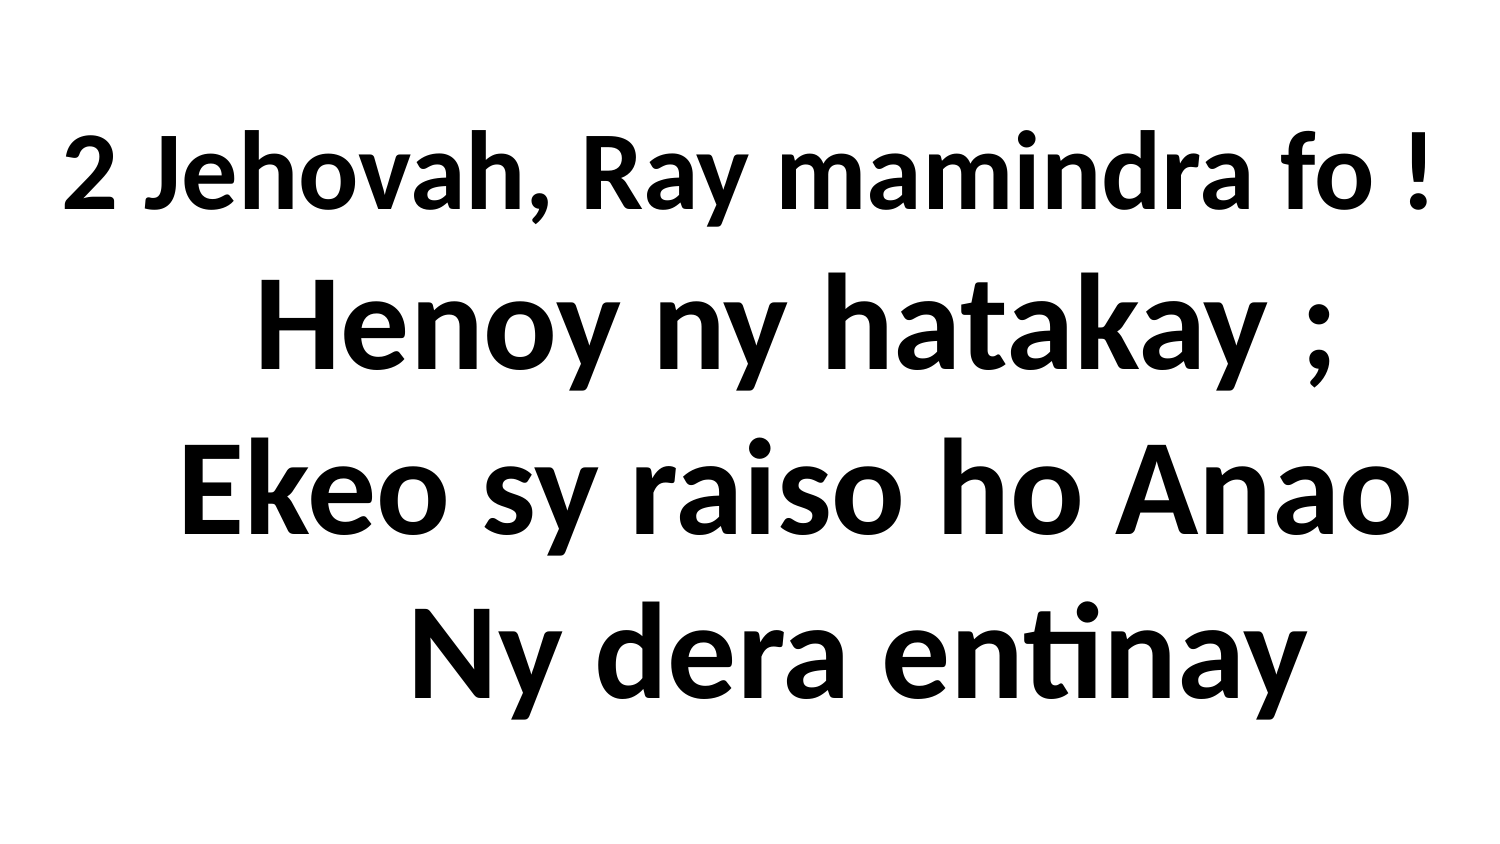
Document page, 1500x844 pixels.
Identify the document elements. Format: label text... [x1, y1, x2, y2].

title 2 Jehovah, Ray mamindra fo ! Henoy ny hatakay ; Ekeo sy raiso ho Anao Ny dera entinay [0, 281, 1500, 542]
